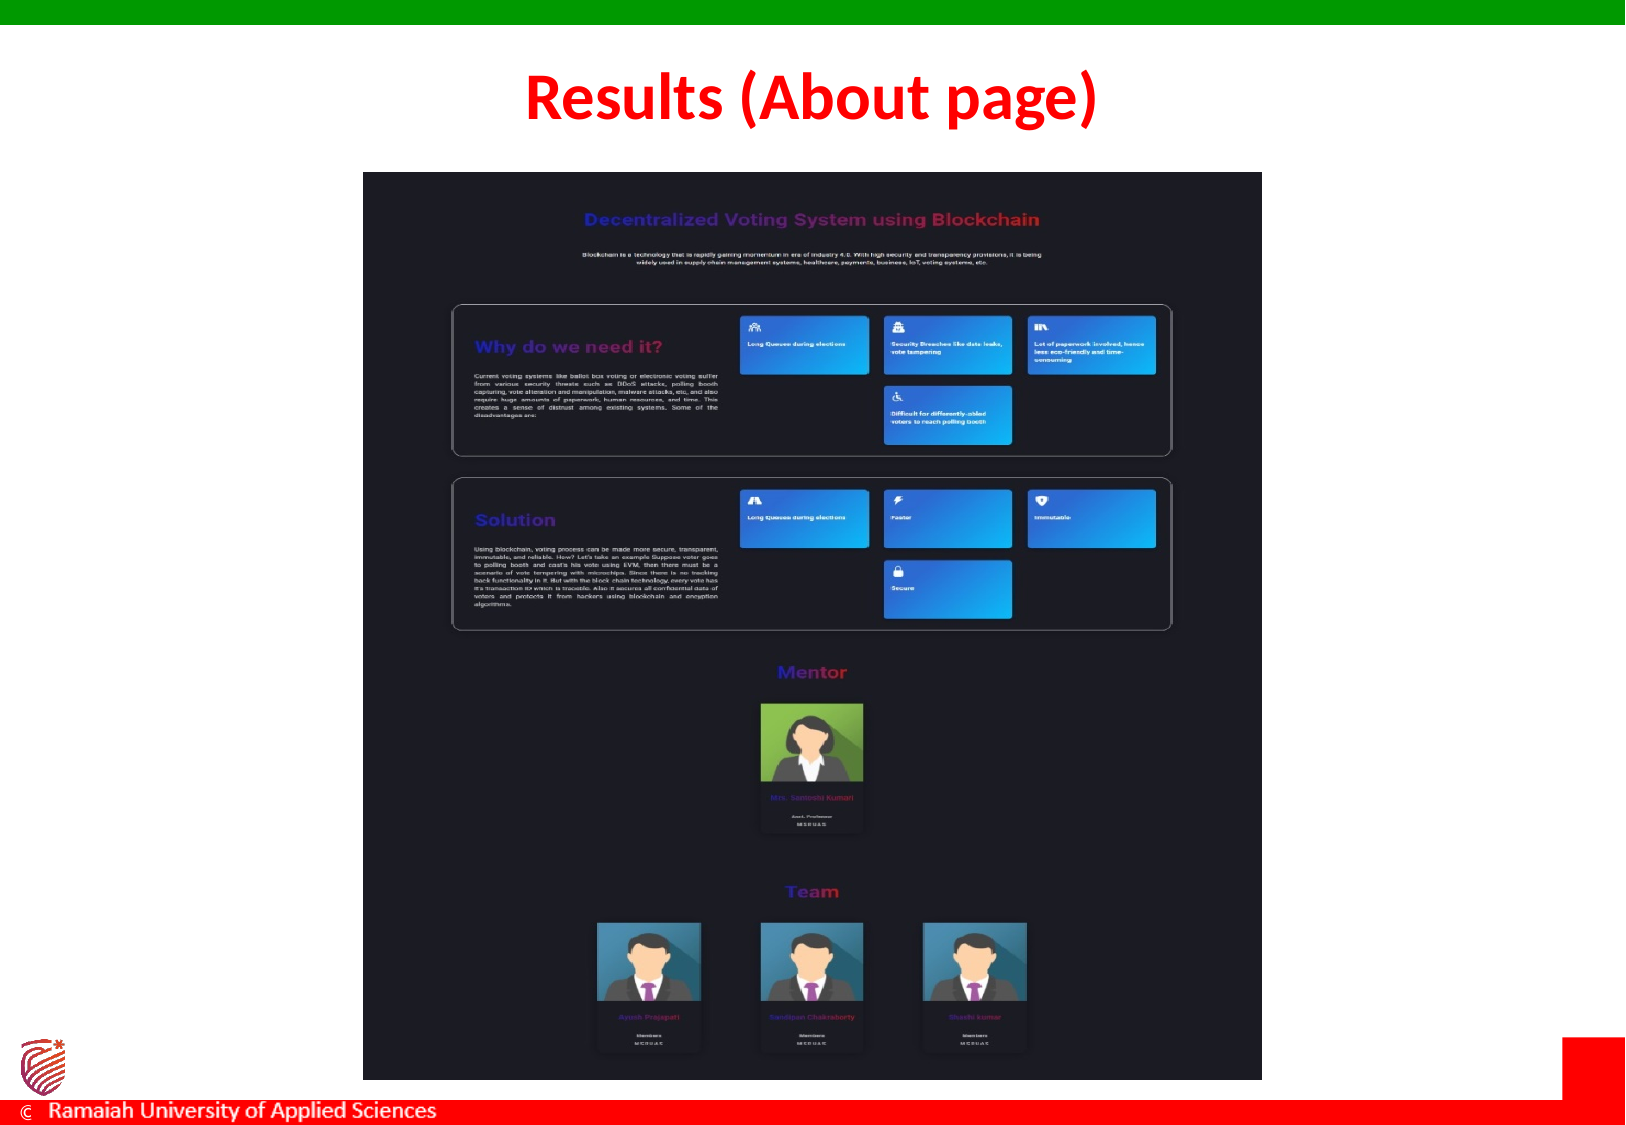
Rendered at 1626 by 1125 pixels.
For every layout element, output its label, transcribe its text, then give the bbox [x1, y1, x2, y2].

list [363, 172, 1262, 1081]
title Results (About page) [81, 45, 1544, 233]
picture [44, 1100, 442, 1125]
picture [21, 1039, 65, 1096]
